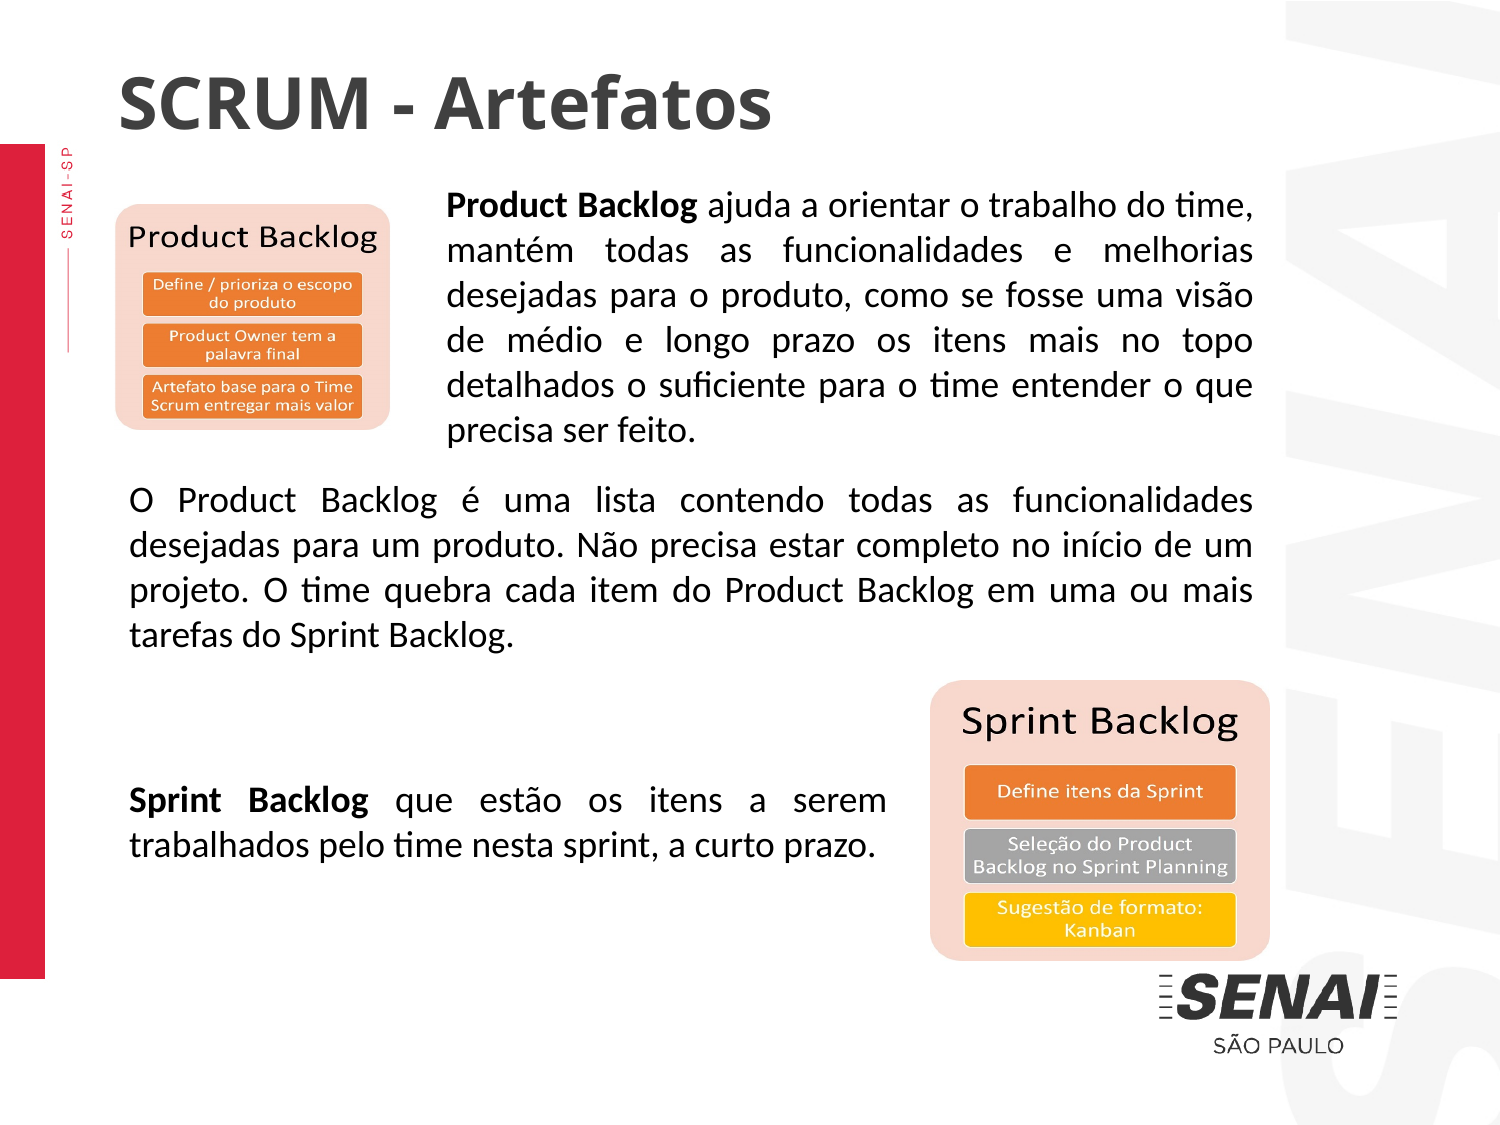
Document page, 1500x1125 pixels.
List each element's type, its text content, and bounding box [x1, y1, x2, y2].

list SCRUM - Artefatos [103, 59, 1397, 153]
text_box Sprint Backlog que estão os itens a serem trabalhados pelo time nesta sprint, a curto prazo. [114, 767, 903, 873]
picture [0, 0, 1500, 1125]
text_box O Product Backlog é uma lista contendo todas as funcionalidades desejadas para um produto. Não precisa estar completo no início de um projeto. O time quebra cada item do Product Backlog em uma ou mais tarefas do Sprint Backlog. [114, 467, 1270, 663]
text_box Product Backlog ajuda a orientar o trabalho do time, mantém todas as funcionalidades e melhorias desejadas para o produto, como se fosse uma visão de médio e longo prazo os itens mais no topo detalhados o suficiente para o time entender o que precisa ser feito. [431, 173, 1270, 458]
